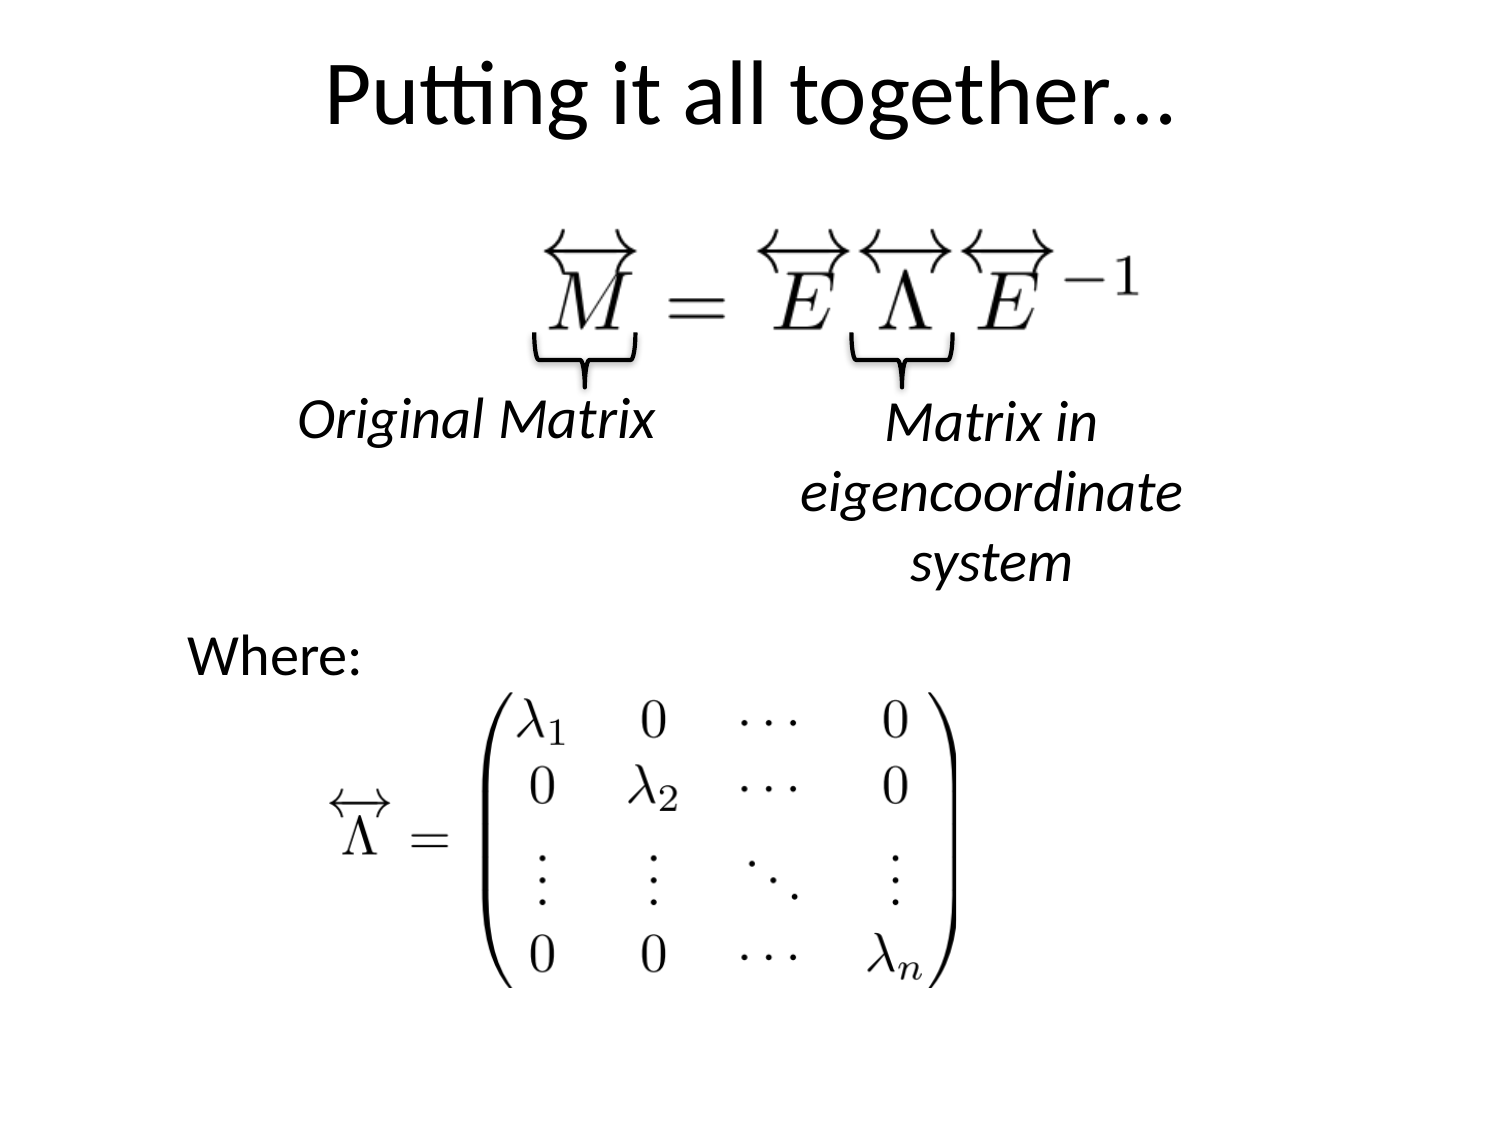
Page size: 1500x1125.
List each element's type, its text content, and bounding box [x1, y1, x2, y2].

text_box Where: [172, 609, 391, 695]
picture [328, 692, 957, 989]
text_box [580, 364, 590, 372]
text_box [897, 364, 907, 376]
text_box Matrix in eigencoordinate system [744, 376, 1240, 601]
text_box Original Matrix [282, 372, 687, 458]
picture [441, 215, 1198, 356]
title Putting it all together… [74, 44, 1426, 152]
